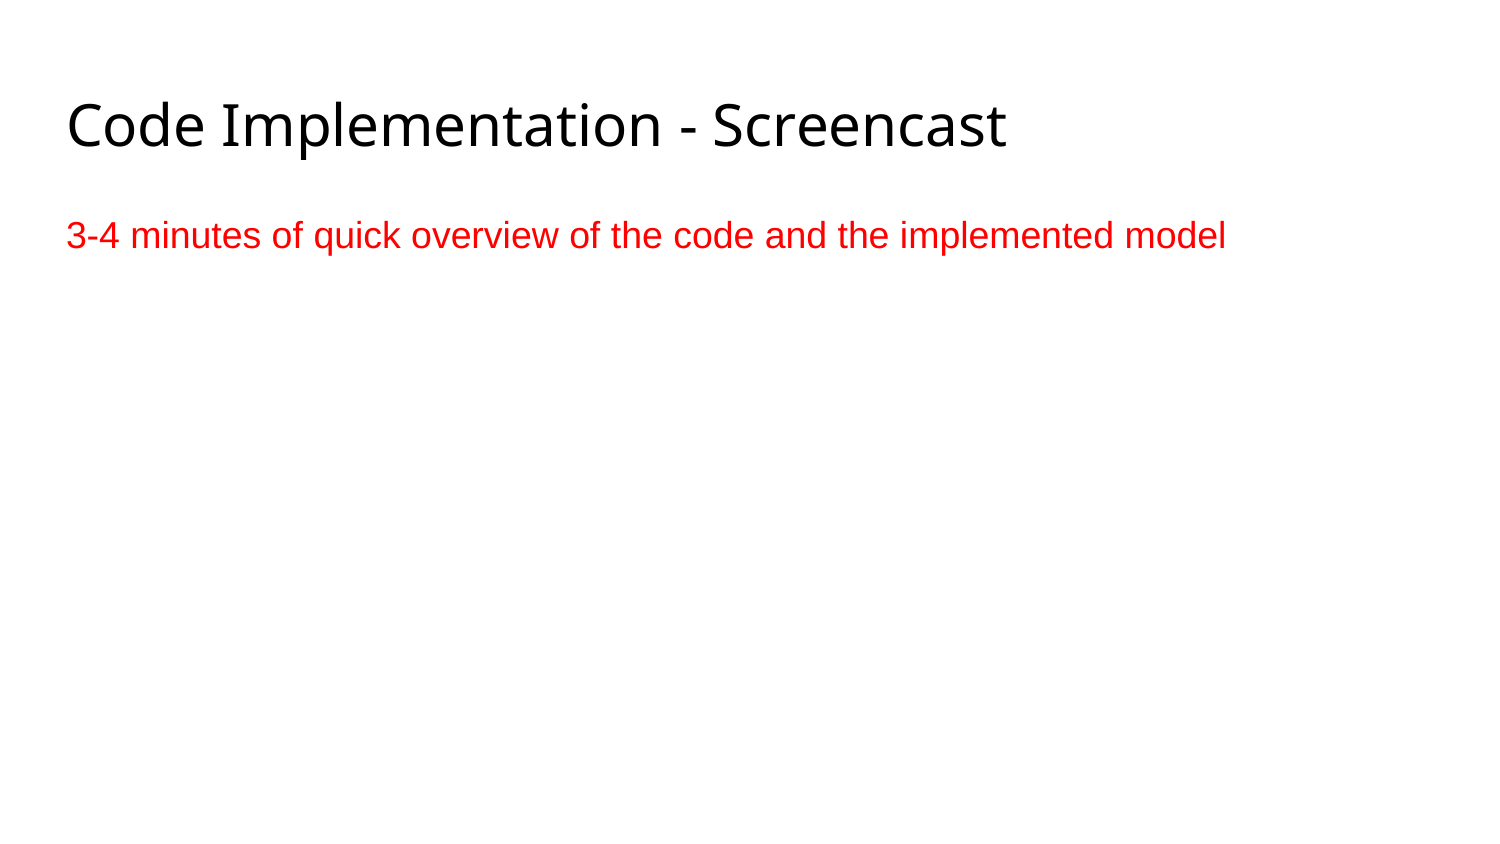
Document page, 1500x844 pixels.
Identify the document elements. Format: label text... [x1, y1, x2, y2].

list 3-4 minutes of quick overview of the code and the implemented model [51, 189, 1449, 750]
title Code Implementation - Screencast [51, 72, 1449, 167]
